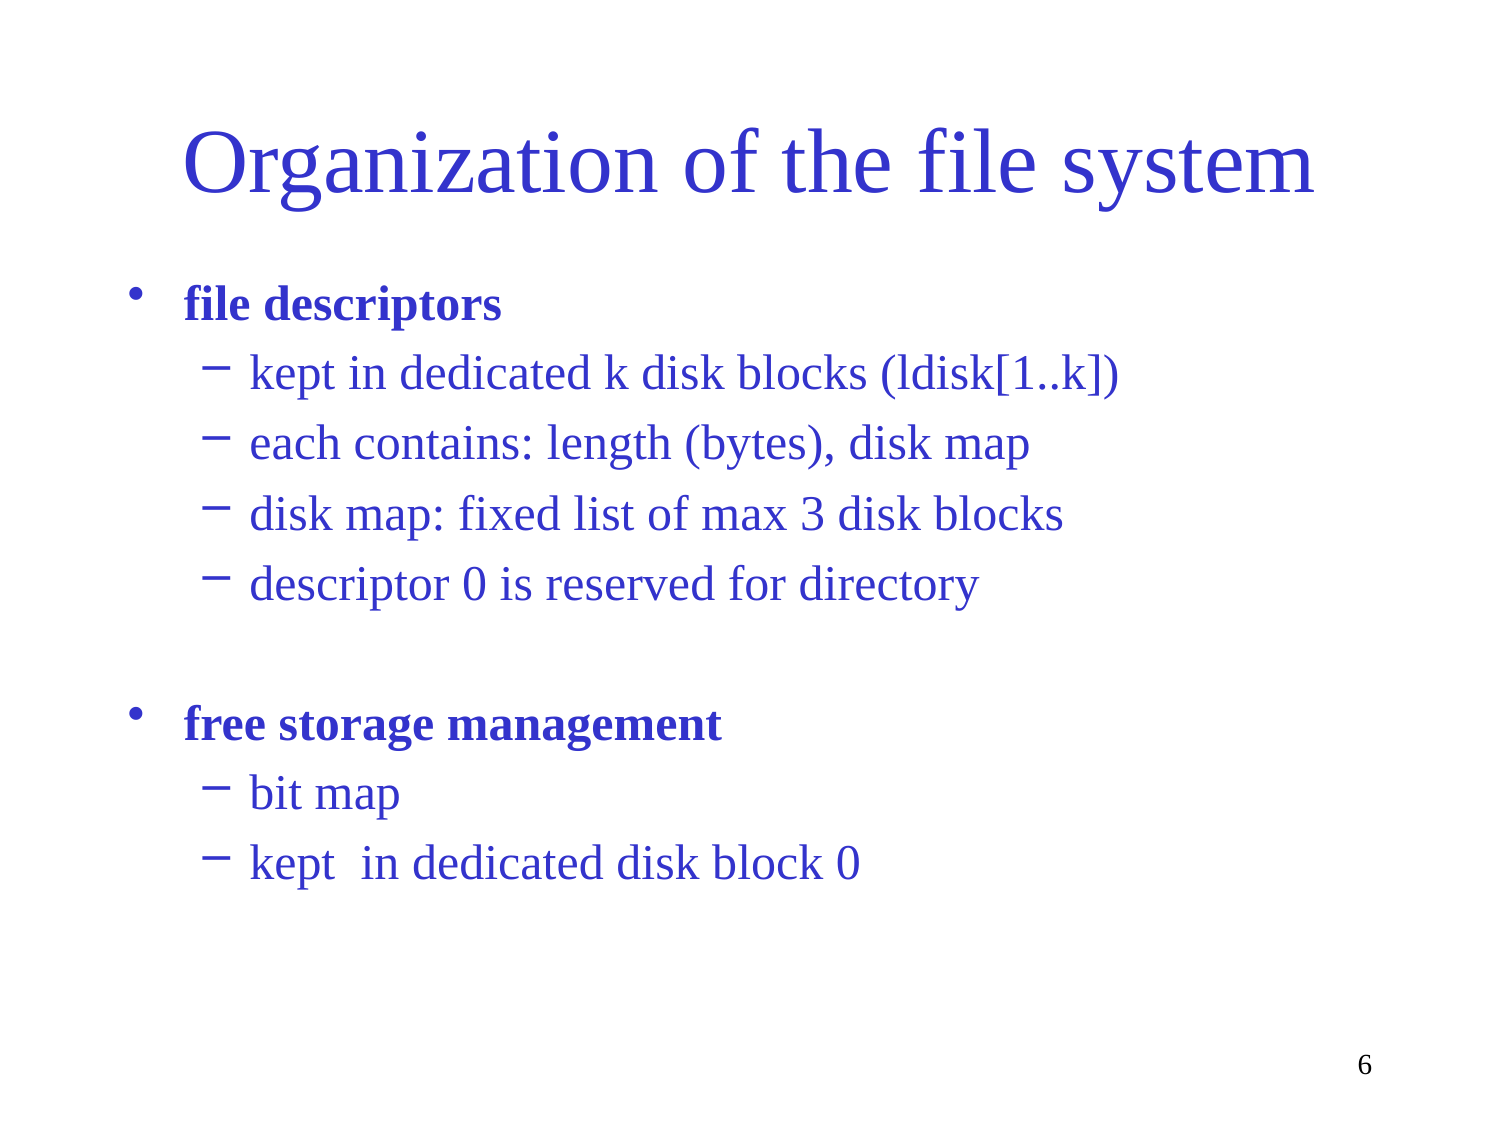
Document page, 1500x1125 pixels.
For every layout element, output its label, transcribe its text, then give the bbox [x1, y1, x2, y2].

slide_number 6 [1074, 1037, 1388, 1101]
title Organization of the file system [112, 99, 1388, 213]
list file descriptors kept in dedicated k disk blocks (ldisk[1..k]) each contains: length (bytes), disk map disk map: fixed list of max 3 disk blocks descriptor 0 is reserved for directory free storage management bit map kept in dedicated disk block 0 [112, 262, 1388, 1000]
